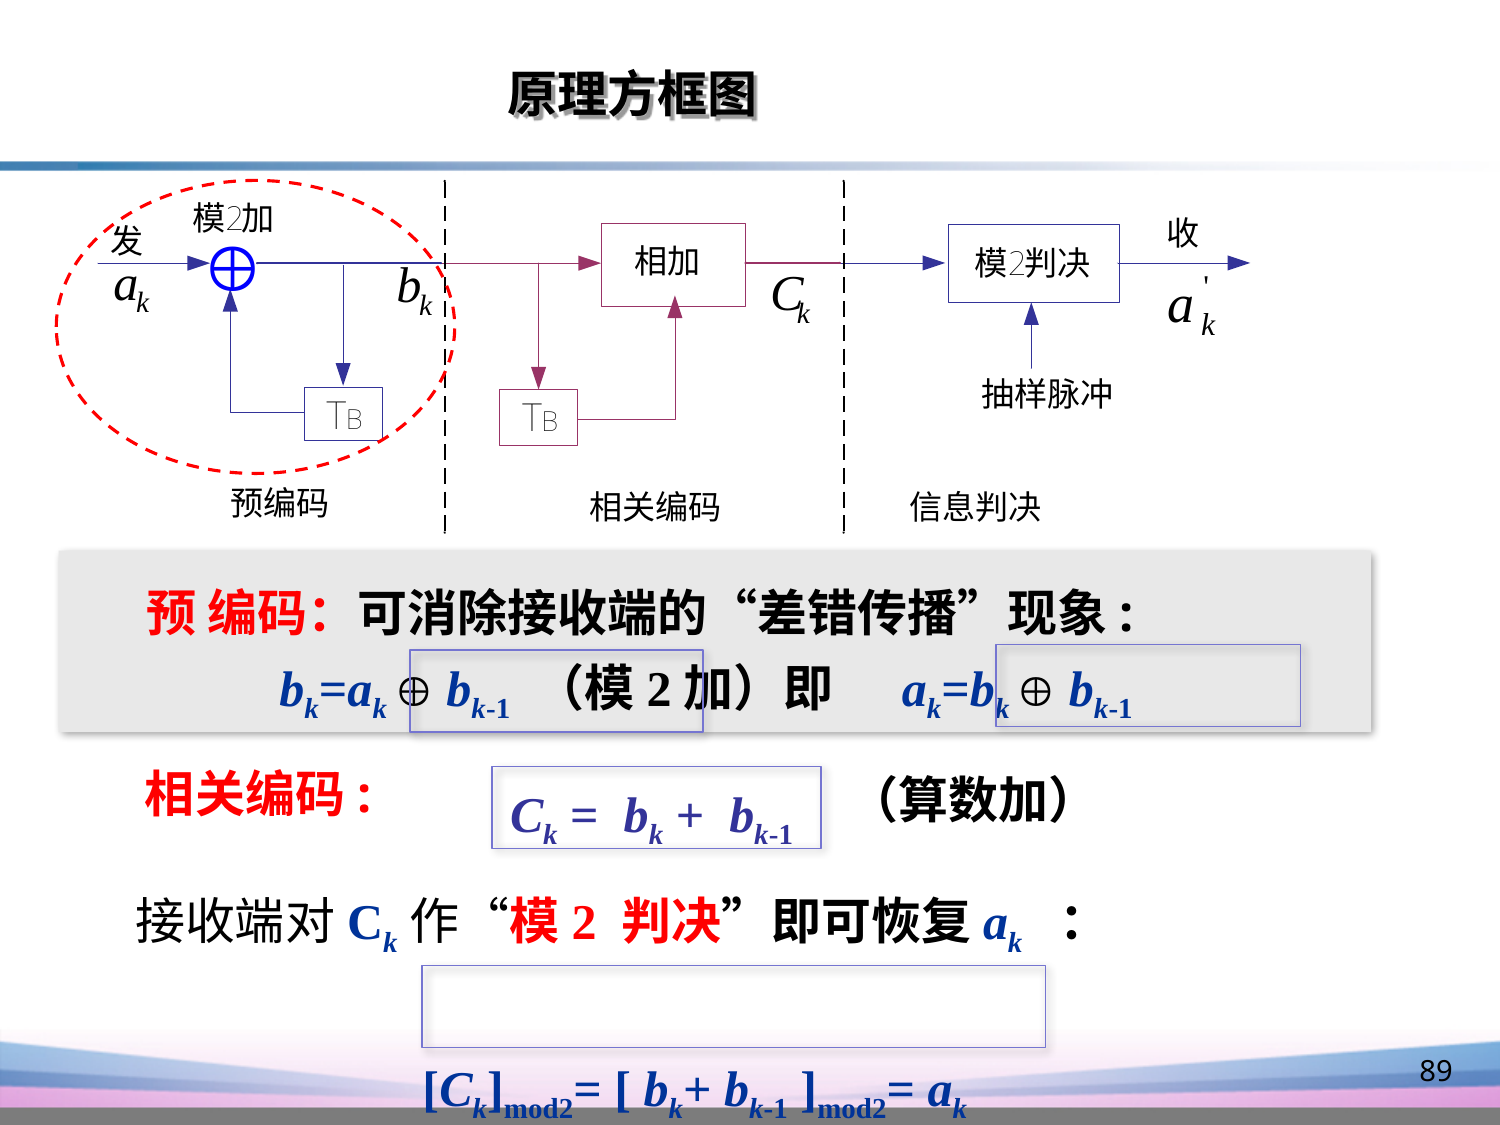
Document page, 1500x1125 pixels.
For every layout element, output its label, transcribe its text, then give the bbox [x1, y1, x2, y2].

text_box 原理方框图 [490, 54, 775, 131]
text_box [54, 281, 65, 370]
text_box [70, 175, 1278, 615]
text_box [490, 764, 823, 850]
text_box [420, 964, 1047, 1050]
slide_number 89 [1207, 1023, 1468, 1100]
text_box 预 编码：可消除接收端的“差错传播”现象: bk=ak  bk-1 （模2加）即 ak=bk  bk-1 [58, 550, 1372, 733]
picture [0, 1, 1500, 1125]
text_box [994, 642, 1303, 729]
text_box 相关编码: [130, 755, 387, 831]
text_box [408, 648, 705, 734]
text_box （算数加） [834, 761, 1114, 837]
text_box 接收端对Ck作“模2 判决”即可恢复ak ： [Ck]mod2= [ bk+ bk-1 ]mod2= ak [70, 867, 1207, 1125]
